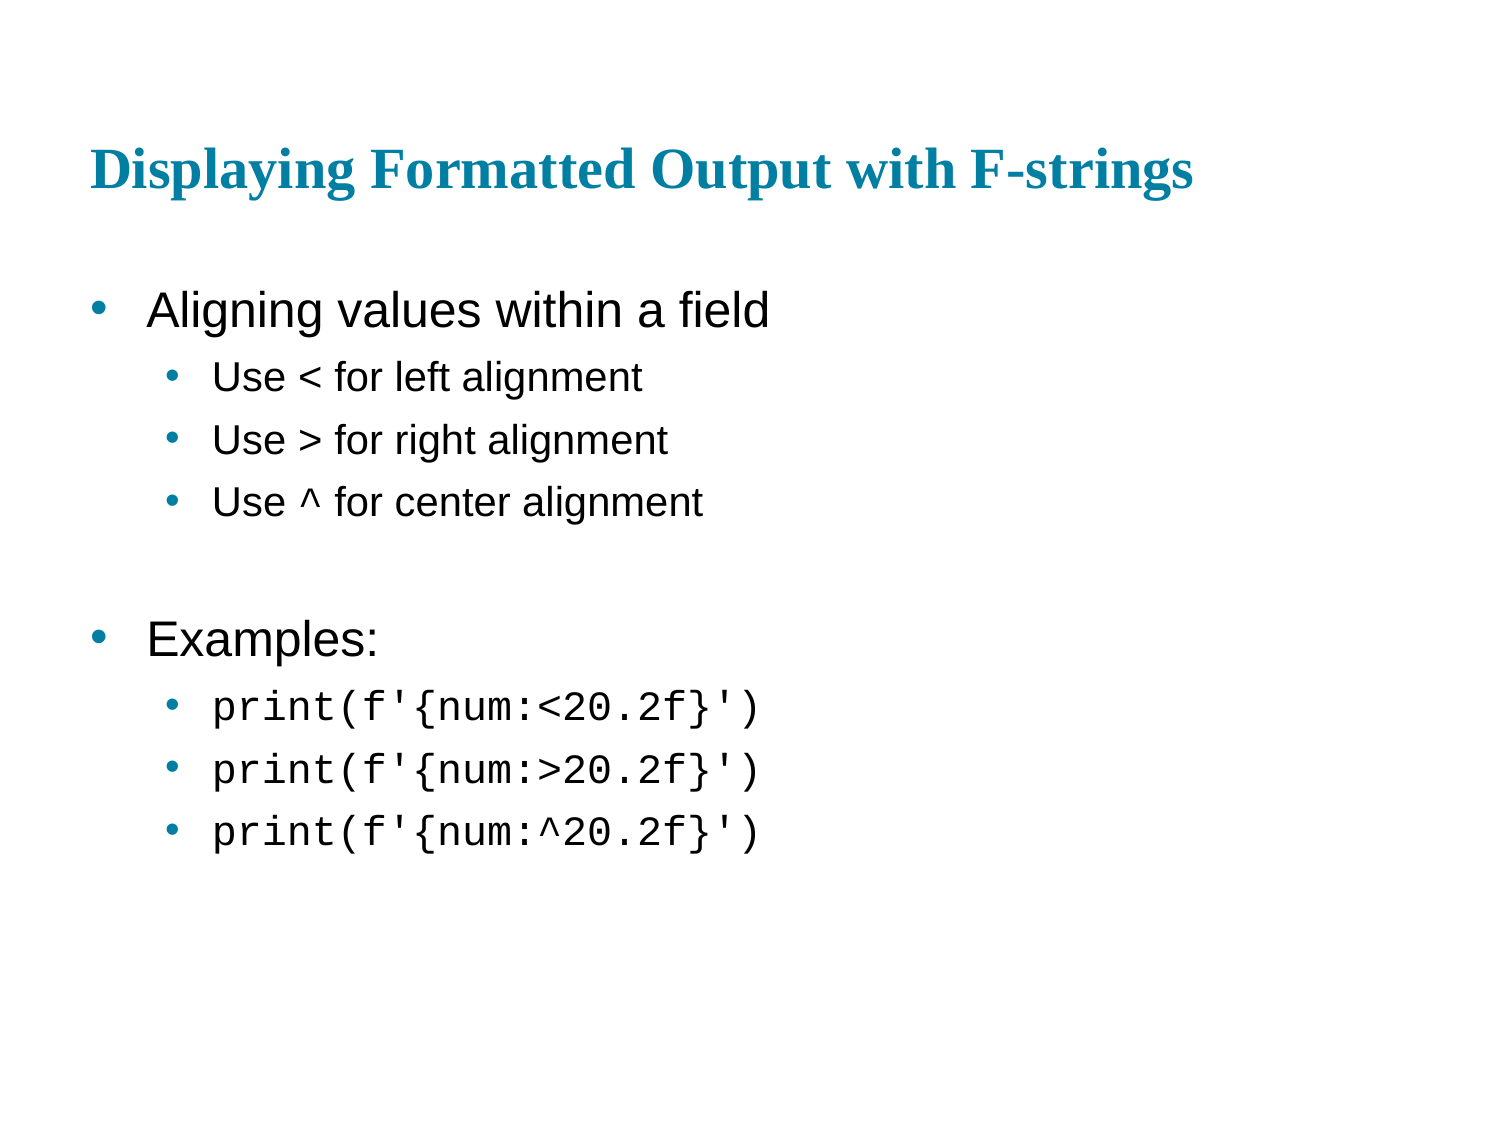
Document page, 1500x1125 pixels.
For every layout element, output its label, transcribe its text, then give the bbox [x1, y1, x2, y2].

title Displaying Formatted Output with F-strings [75, 35, 1425, 216]
list Aligning values within a field Use < for left alignment Use > for right alignment Use ^ for center alignment Examples: print(f'{num:<20.2f}') print(f'{num:>20.2f}') print(f'{num:^20.2f}') [75, 262, 1425, 950]
